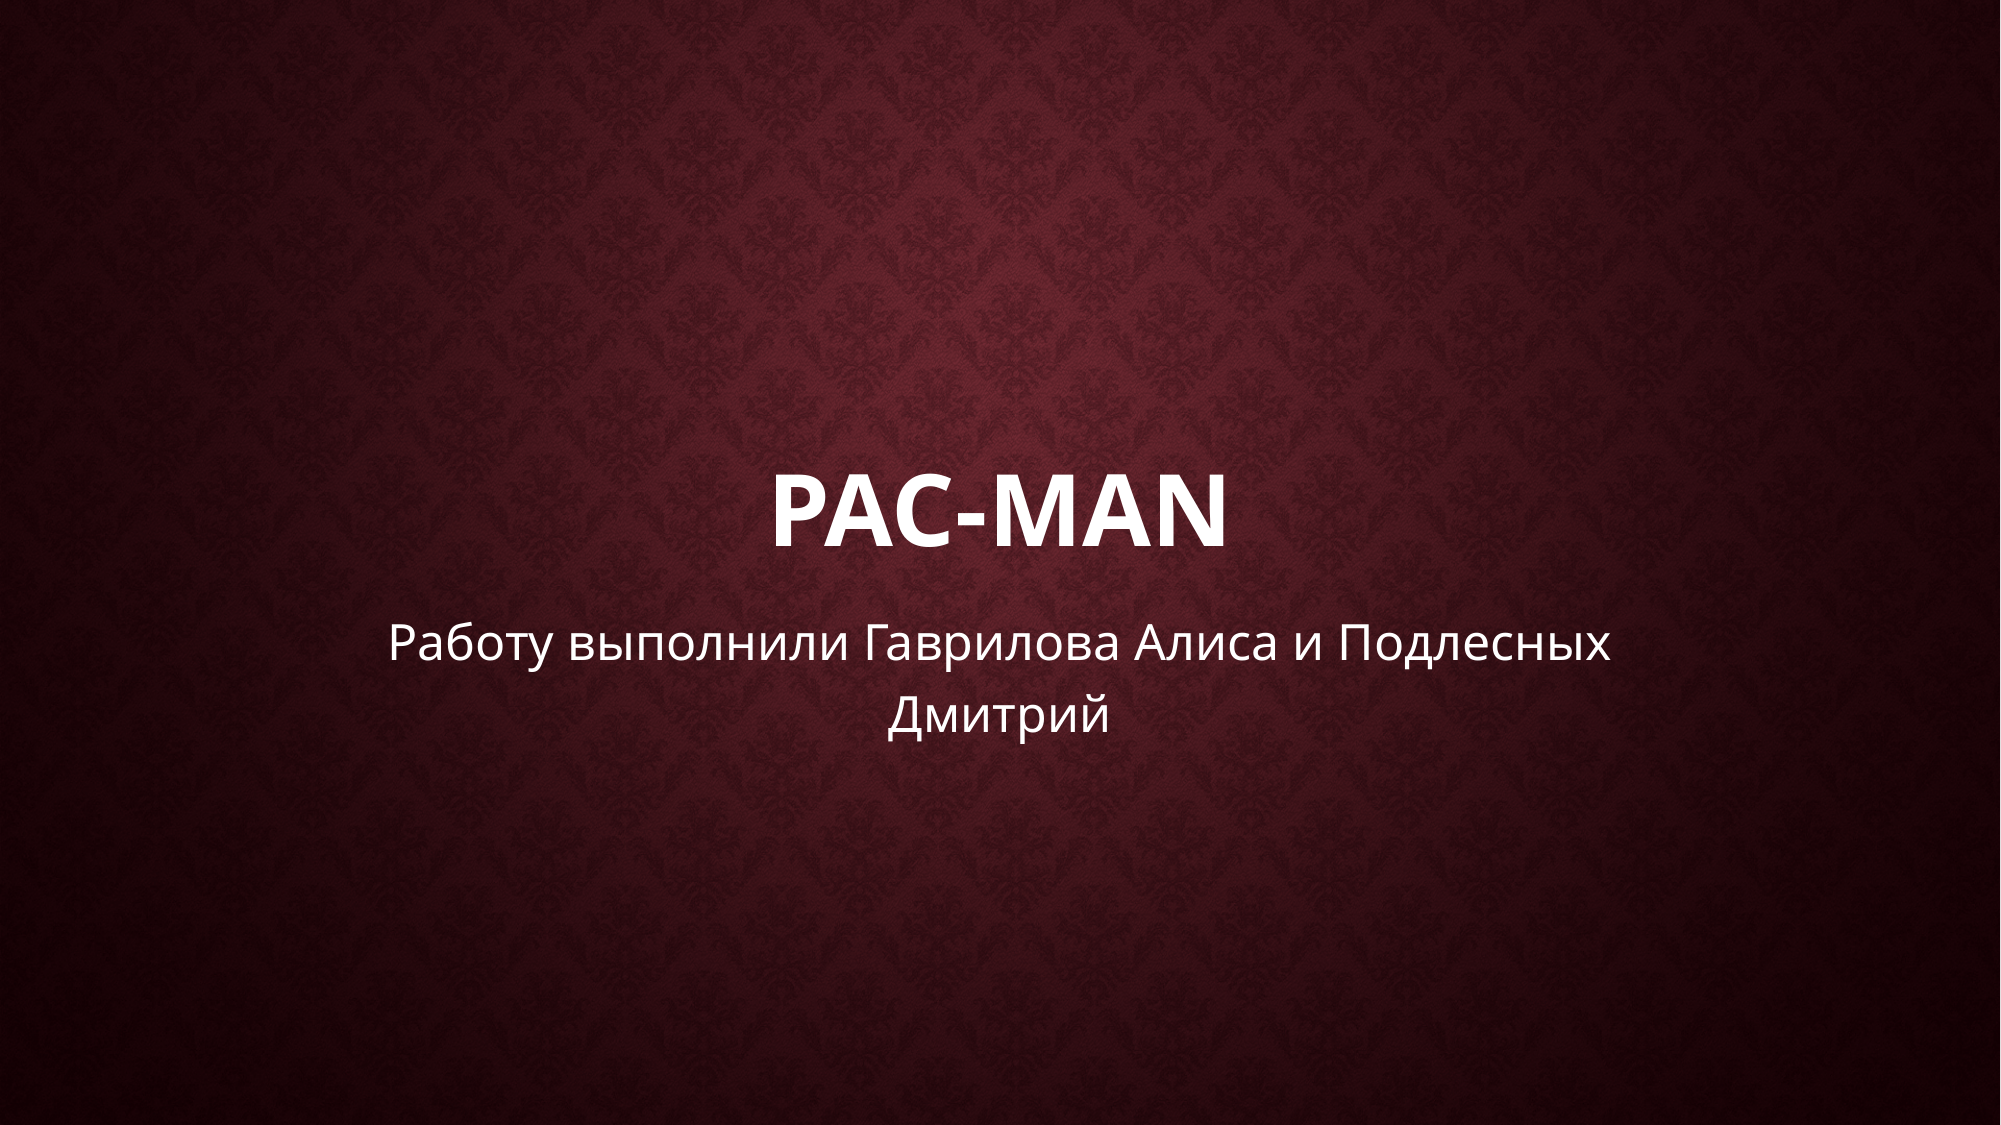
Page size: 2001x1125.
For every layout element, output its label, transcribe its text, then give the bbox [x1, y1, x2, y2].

subtitle Работу выполнили Гаврилова Алиса и Подлесных Дмитрий [261, 590, 1739, 863]
title Pac-man [261, 184, 1739, 576]
